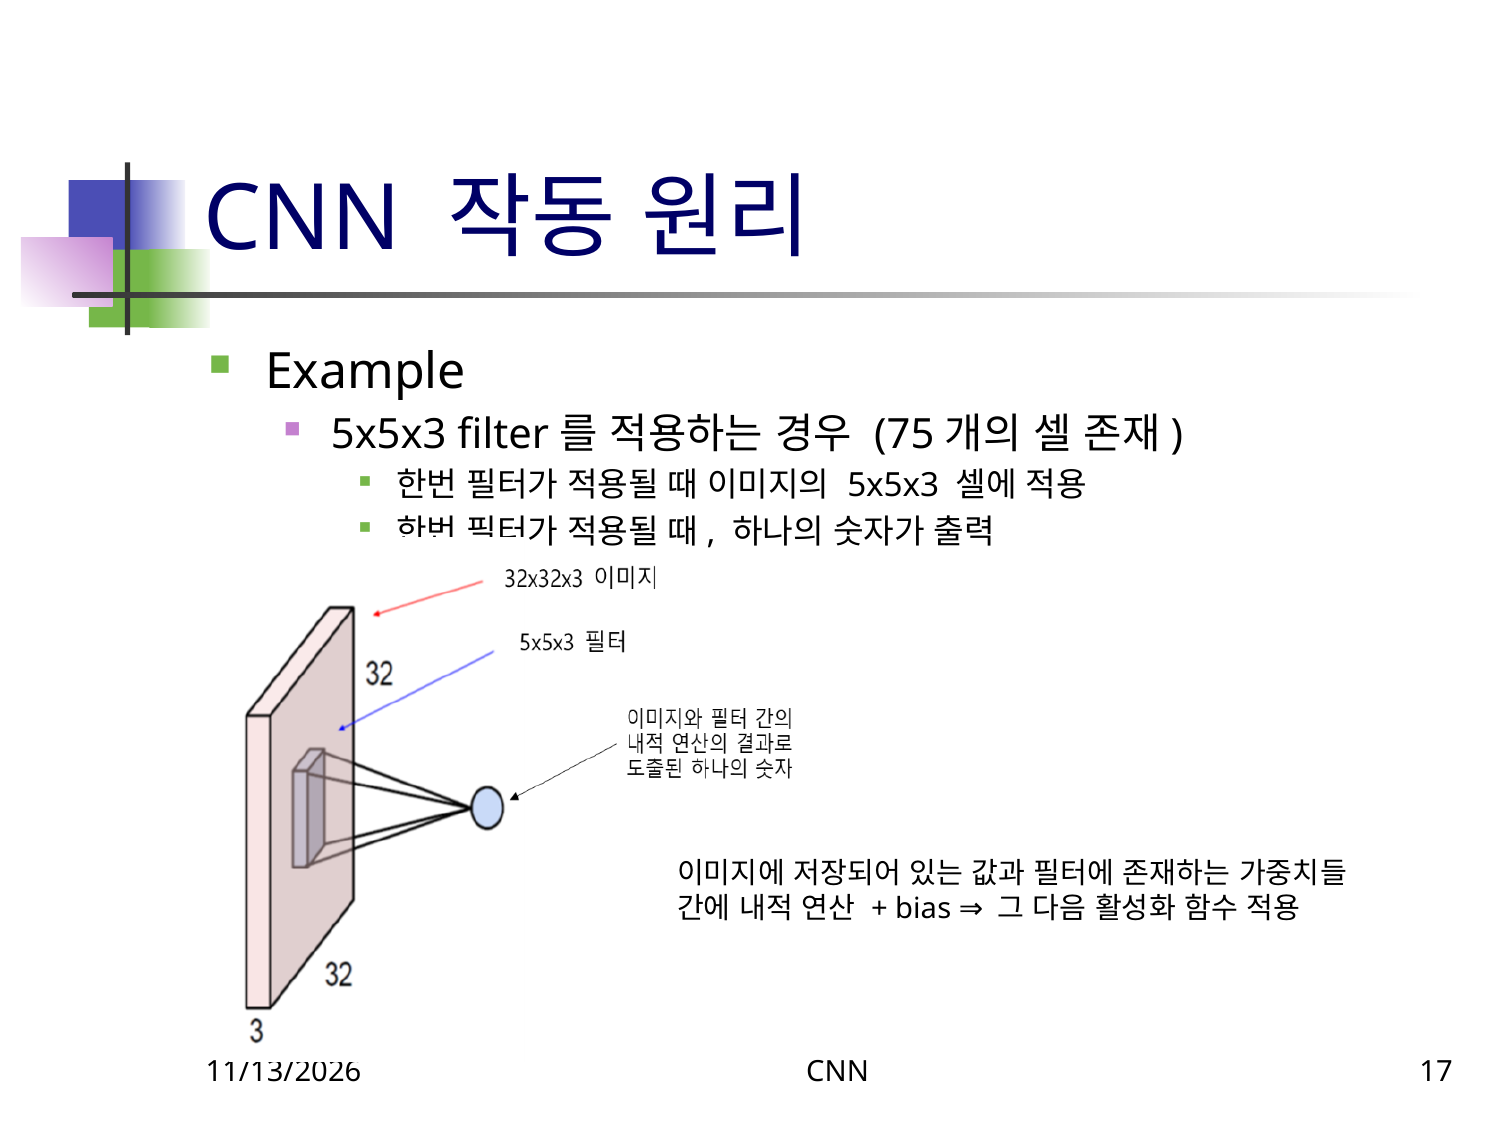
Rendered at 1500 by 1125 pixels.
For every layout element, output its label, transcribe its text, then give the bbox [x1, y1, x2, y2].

list Example 5x5x3 filter를 적용하는 경우 (75개의 셀 존재) 한번 필터가 적용될 때 이미지의 5x5x3 셀에 적용 한번 필터가 적용될 때, 하나의 숫자가 출력 [193, 331, 1469, 1006]
slide_number 17 [1155, 1024, 1468, 1100]
text_box 이미지에 저장되어 있는 값과 필터에 존재하는 가중치들 간에 내적 연산 + bias ⇒ 그 다음 활성화 함수 적용 [829, 846, 1413, 932]
picture [229, 537, 826, 1063]
title CNN 작동 원리 [188, 35, 1468, 275]
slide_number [190, 1024, 504, 1100]
footer CNN [600, 1024, 1075, 1100]
